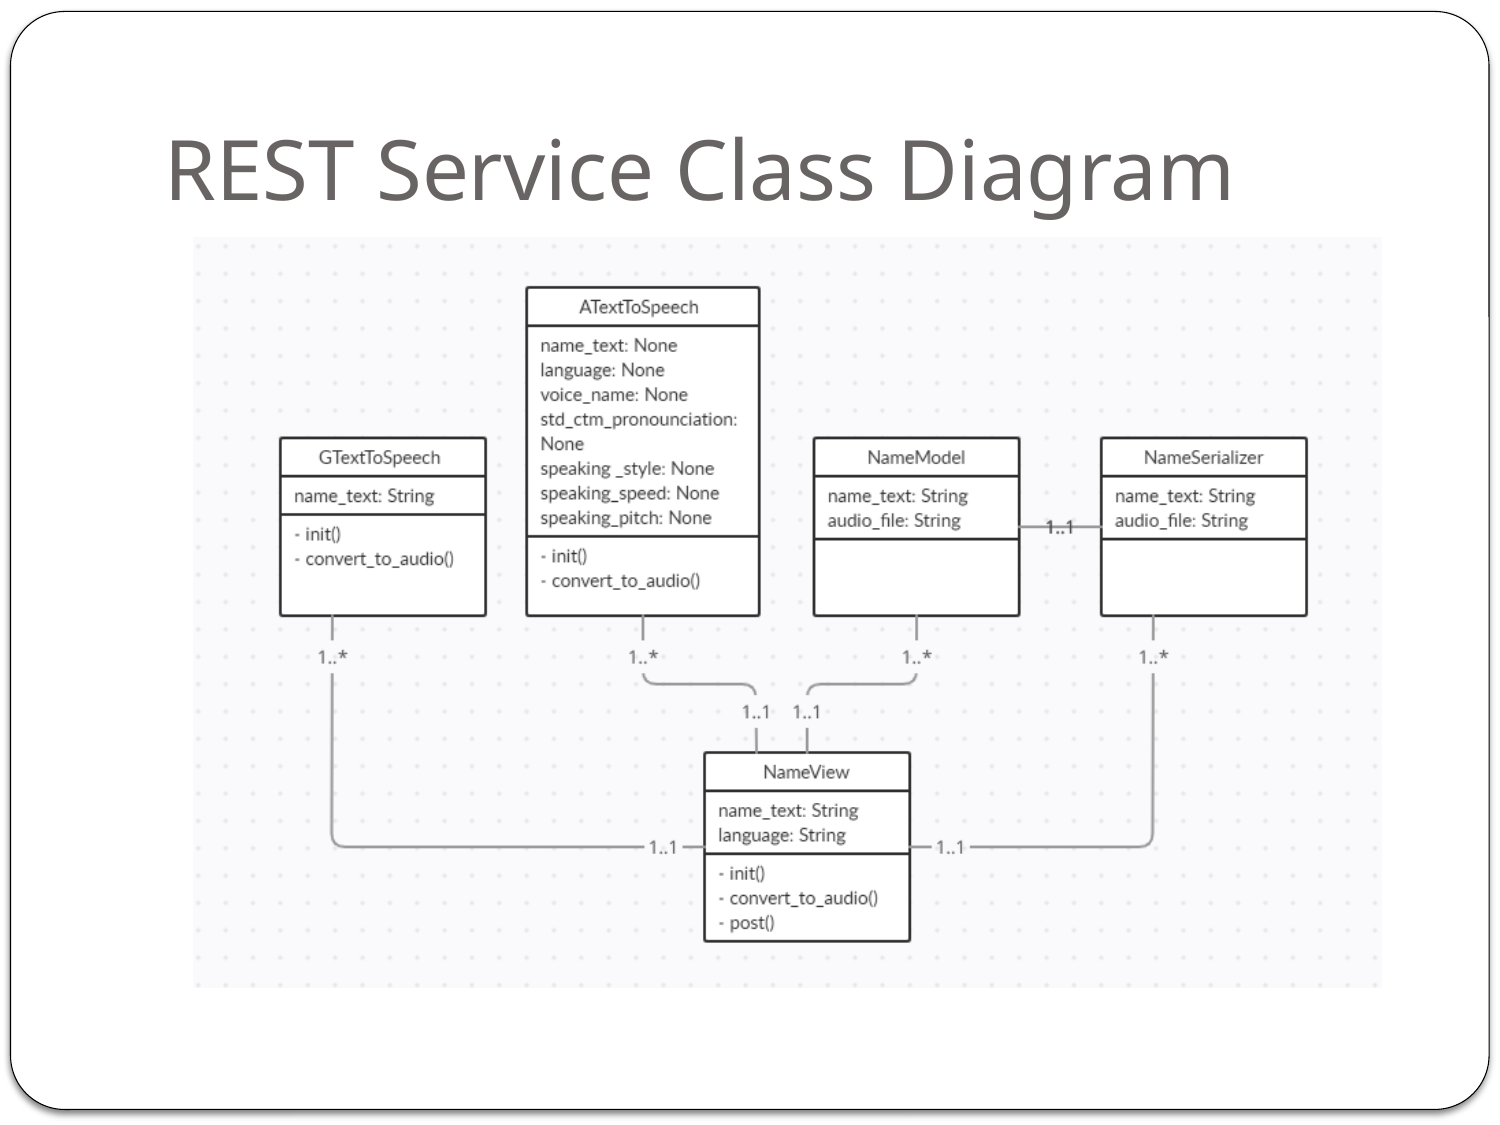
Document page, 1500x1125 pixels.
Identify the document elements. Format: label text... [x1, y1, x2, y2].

title REST Service Class Diagram [150, 45, 1425, 233]
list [193, 237, 1382, 988]
